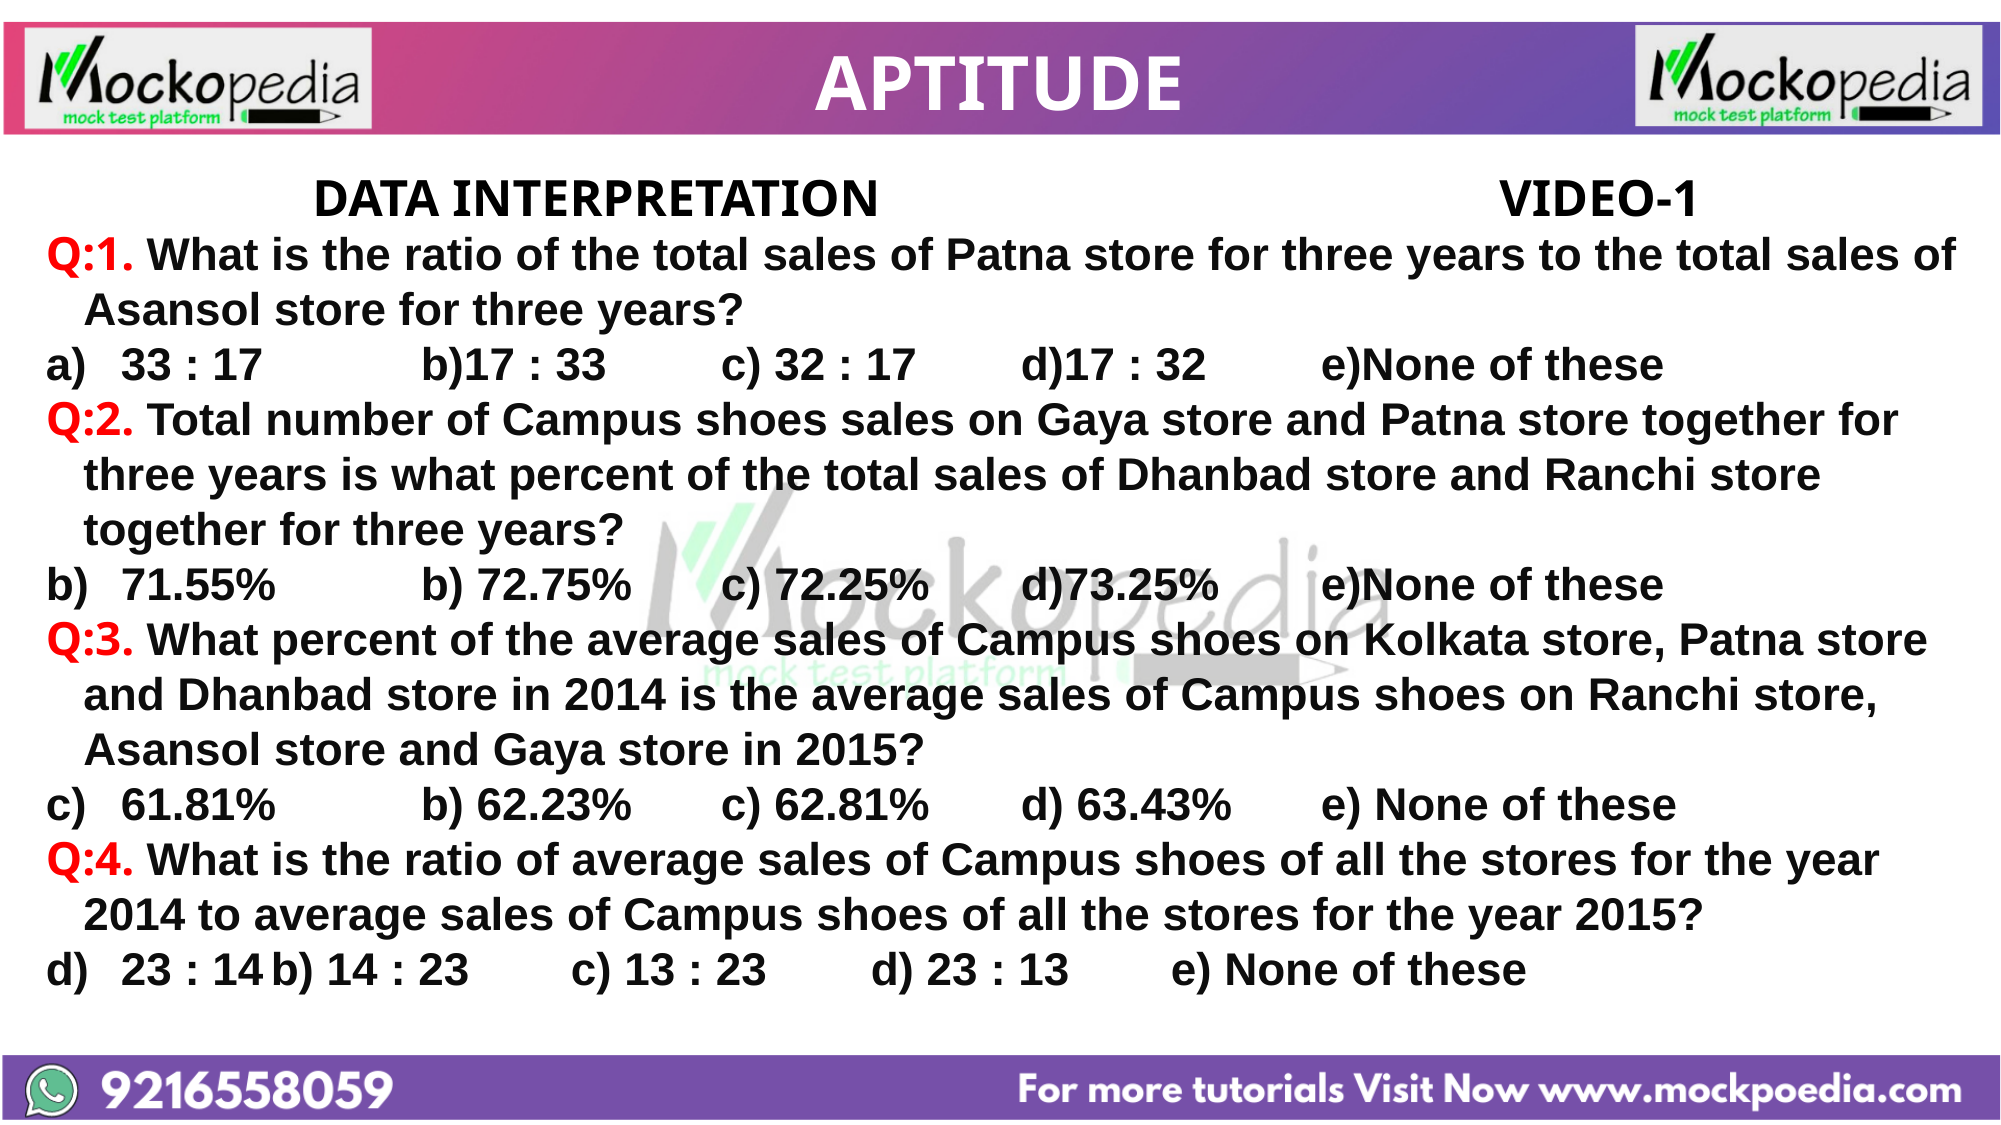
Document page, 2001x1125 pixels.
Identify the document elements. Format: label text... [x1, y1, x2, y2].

text_box Q:1. What is the ratio of the total sales of Patna store for three years to the total sales of Asansol store for three years? 33 : 17 b)17 : 33 c) 32 : 17 d)17 : 32 e)None of these Q:2. Total number of Campus shoes sales on Gaya store and Patna store together for three years is what percent of the total sales of Dhanbad store and Ranchi store together for three years? 71.55% b) 72.75% c) 72.25% d)73.25% e)None of these Q:3. What percent of the average sales of Campus shoes on Kolkata store, Patna store and Dhanbad store in 2014 is the average sales of Campus shoes on Ranchi store, Asansol store and Gaya store in 2015? 61.81% b) 62.23% c) 62.81% d) 63.43% e) None of these Q:4. What is the ratio of average sales of Campus shoes of all the stores for the year 2014 to average sales of Campus shoes of all the stores for the year 2015? 23 : 14 b) 14 : 23 c) 13 : 23 d) 23 : 13 e) None of these [31, 217, 2000, 1125]
title APTITUDE [41, 31, 1959, 142]
list DATA INTERPRETATION VIDEO-1 [50, 165, 1950, 217]
picture [0, 0, 2001, 1125]
